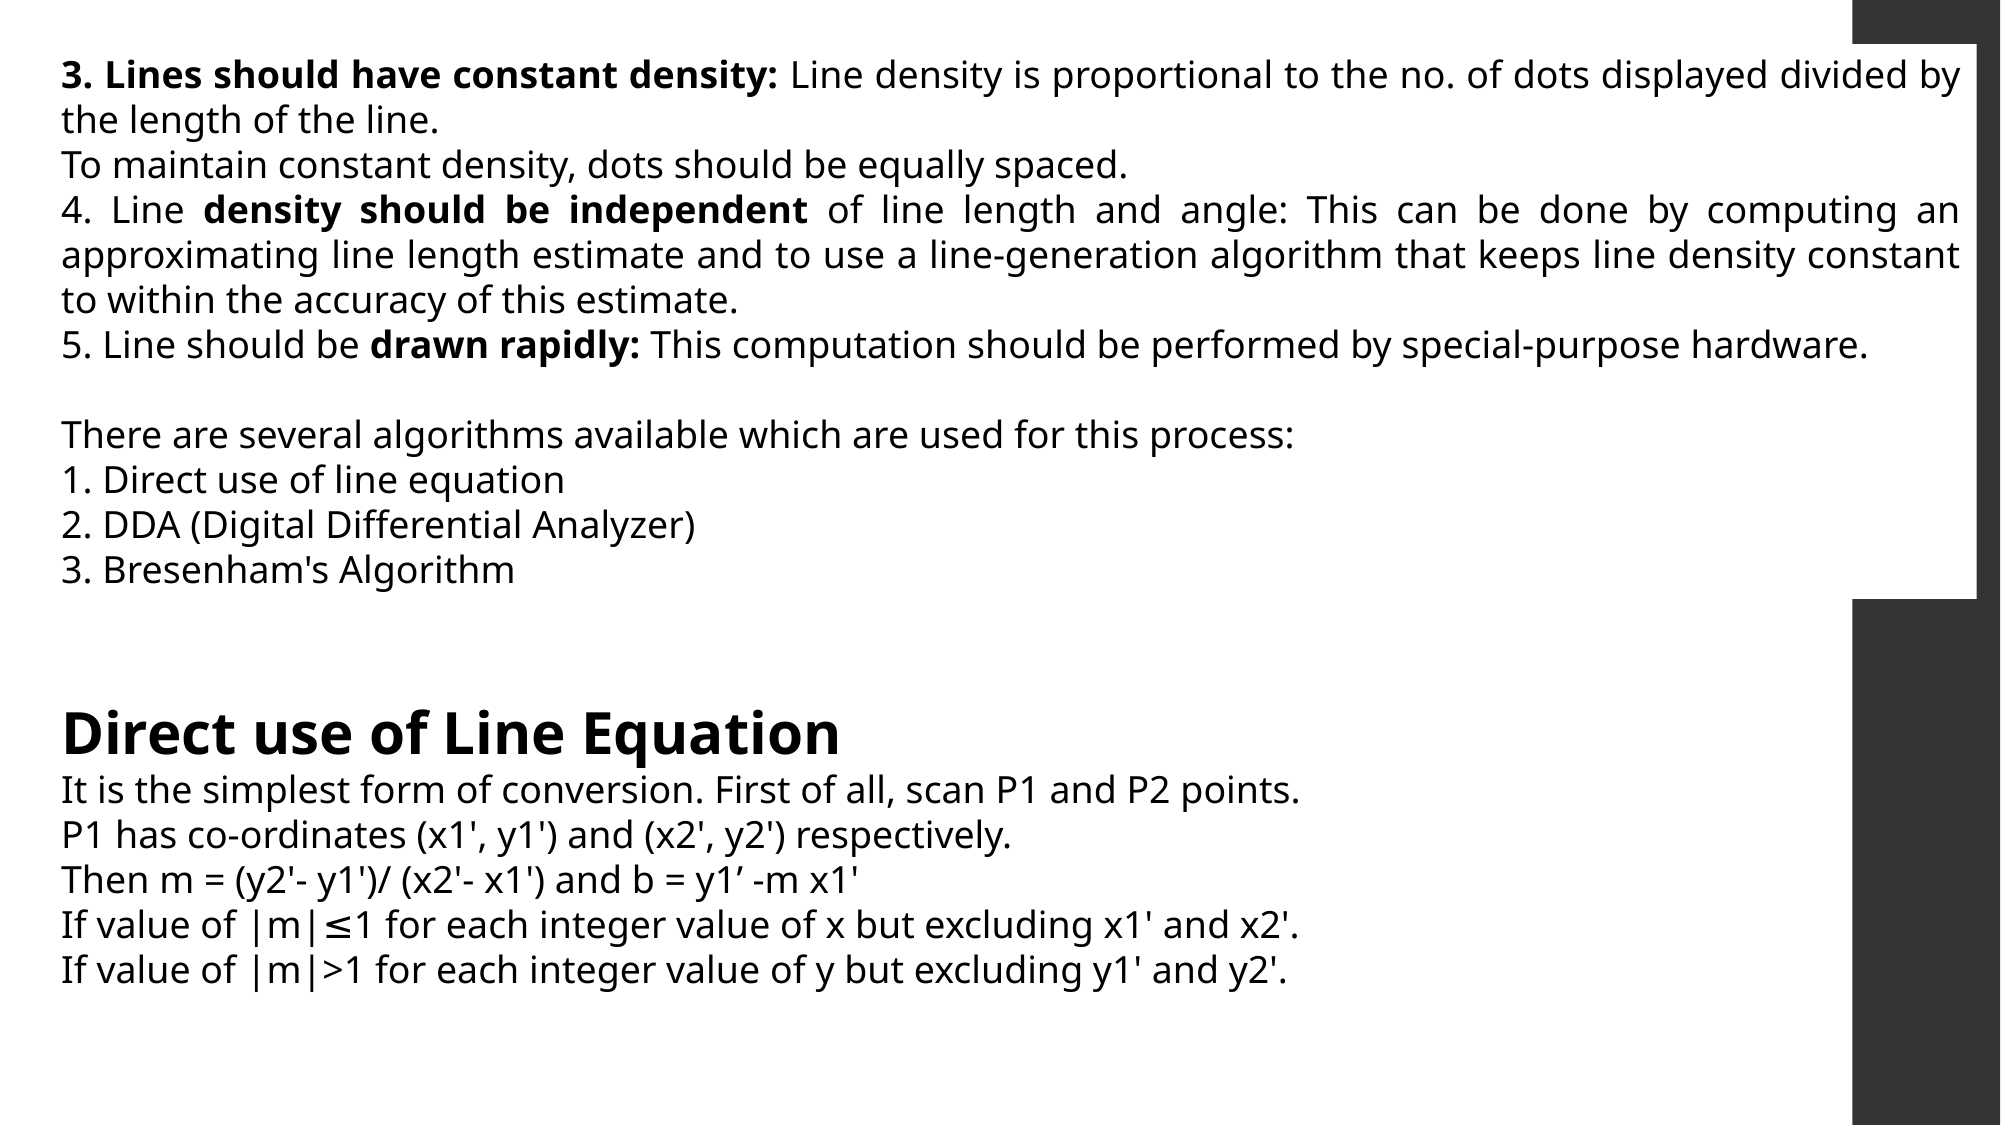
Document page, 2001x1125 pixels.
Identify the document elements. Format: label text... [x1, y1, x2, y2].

text_box Direct use of Line Equation It is the simplest form of conversion. First of all, scan P1 and P2 points. P1 has co-ordinates (x1', y1') and (x2', y2') respectively. Then m = (y2'- y1')/ (x2'- x1') and b = y1’ -m x1' If value of |m|≤1 for each integer value of x but excluding x1' and x2'. If value of |m|>1 for each integer value of y but excluding y1' and y2'. [46, 688, 1954, 999]
text_box 3. Lines should have constant density: Line density is proportional to the no. of dots displayed divided by the length of the line. To maintain constant density, dots should be equally spaced. 4. Line density should be independent of line length and angle: This can be done by computing an approximating line length estimate and to use a line-generation algorithm that keeps line density constant to within the accuracy of this estimate. 5. Line should be drawn rapidly: This computation should be performed by special-purpose hardware. There are several algorithms available which are used for this process: 1. Direct use of line equation 2. DDA (Digital Differential Analyzer) 3. Bresenham's Algorithm [46, 44, 1977, 599]
